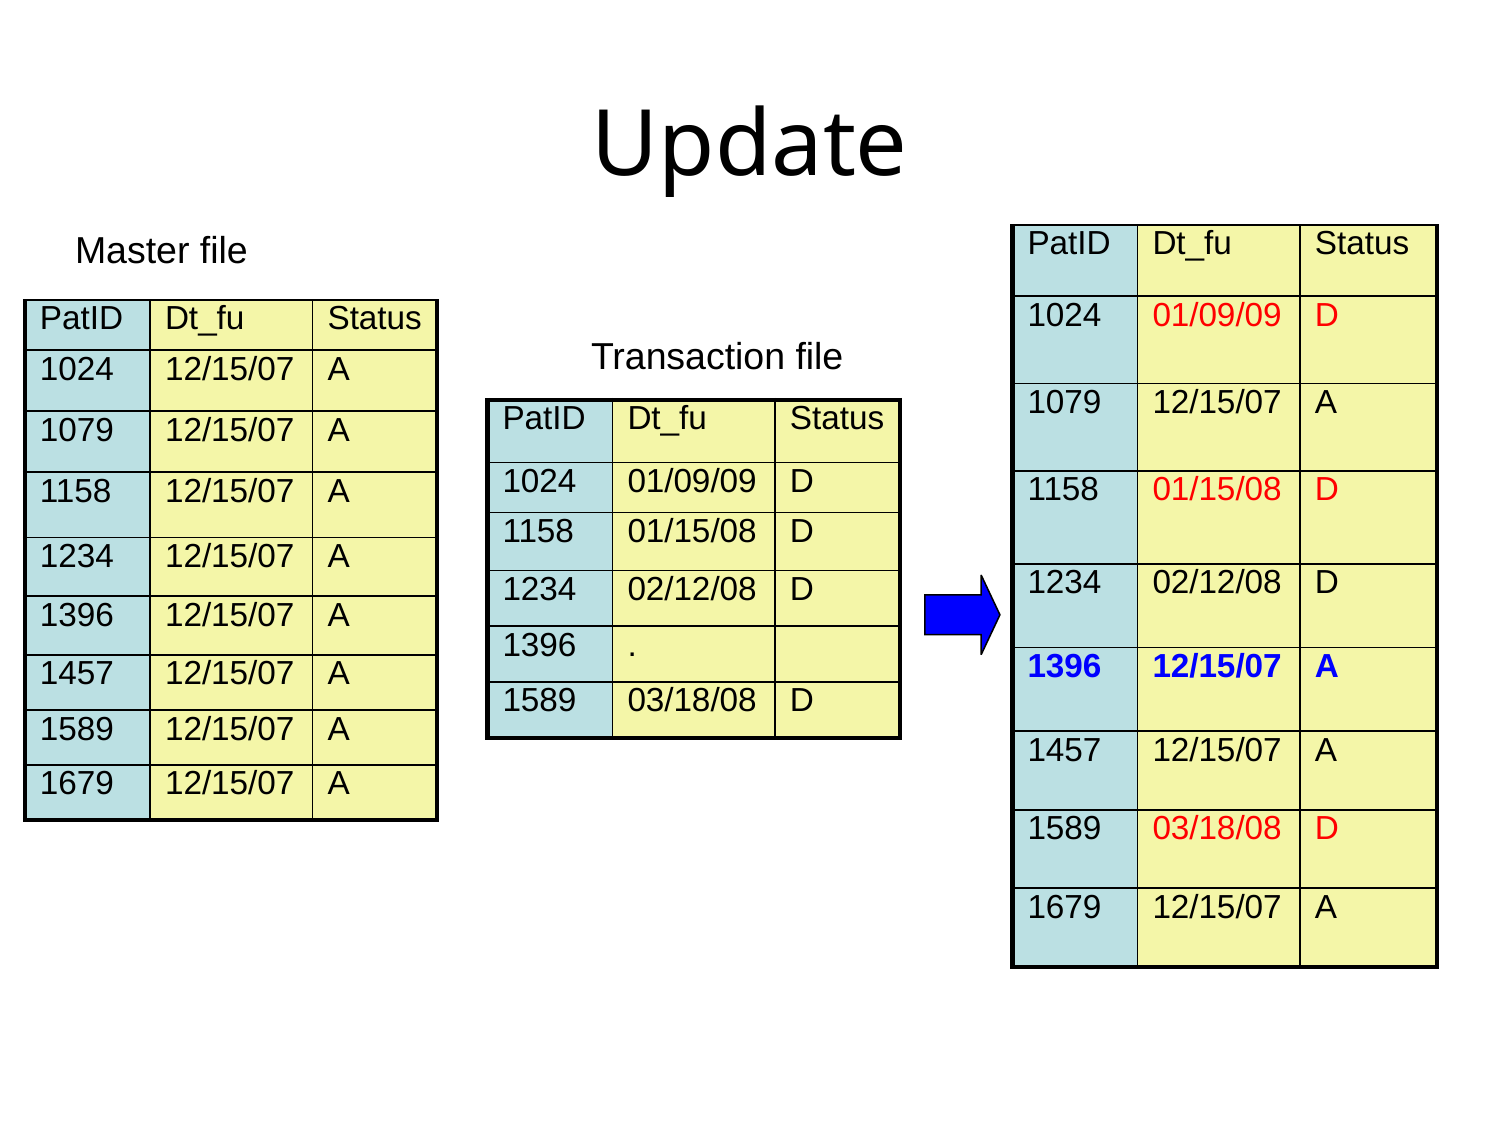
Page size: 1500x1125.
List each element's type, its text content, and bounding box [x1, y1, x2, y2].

table_cell A [1301, 648, 1435, 730]
table_cell 1024 [27, 351, 149, 410]
table_cell 12/15/07 [151, 473, 312, 537]
table_header Dt_fu [613, 402, 774, 462]
table_header Status [313, 301, 435, 349]
table_cell D [1301, 565, 1435, 647]
table_cell 1079 [27, 412, 149, 471]
text_box [924, 575, 1000, 655]
table_cell D [776, 683, 898, 736]
table_header Dt_fu [151, 301, 312, 349]
table_cell 1024 [490, 463, 612, 512]
table_cell A [313, 351, 435, 410]
table_cell 01/15/08 [613, 513, 774, 570]
table_cell 02/12/08 [1138, 565, 1299, 647]
table_header Dt_fu [1138, 226, 1299, 295]
table_cell A [313, 597, 435, 654]
table_cell . [613, 627, 774, 681]
table_cell D [1301, 472, 1435, 563]
table_cell 1589 [490, 683, 612, 736]
table_cell A [313, 538, 435, 595]
table_cell 1234 [490, 571, 612, 625]
table_header PatID [490, 402, 612, 462]
table_cell 12/15/07 [151, 656, 312, 709]
table_cell 1234 [27, 538, 149, 595]
table_cell 12/15/07 [1138, 889, 1299, 965]
table_cell 01/09/09 [613, 463, 774, 512]
table_cell 1679 [27, 766, 149, 818]
table_cell 1457 [27, 656, 149, 709]
table_cell 12/15/07 [1138, 648, 1299, 730]
table_cell 1234 [1015, 565, 1137, 647]
table_header PatID [27, 301, 149, 349]
table_cell A [313, 412, 435, 471]
table_cell 12/15/07 [151, 351, 312, 410]
table_cell 1457 [1015, 732, 1137, 809]
table_cell A [313, 473, 435, 537]
table_cell D [1301, 811, 1435, 887]
title Update [74, 44, 1426, 233]
text_box Transaction file [576, 324, 859, 385]
table_cell D [776, 571, 898, 625]
table_cell 12/15/07 [151, 538, 312, 595]
table_header Status [776, 402, 898, 462]
table_cell 03/18/08 [1138, 811, 1299, 887]
text_box Master file [60, 218, 263, 279]
table_cell [776, 627, 898, 681]
table_cell 1589 [27, 711, 149, 764]
table_cell A [1301, 732, 1435, 809]
table_cell 1158 [1015, 472, 1137, 563]
table_cell 1396 [490, 627, 612, 681]
table_cell 1158 [490, 513, 612, 570]
table_cell A [1301, 889, 1435, 965]
table_cell 01/09/09 [1138, 297, 1299, 383]
table_cell 1589 [1015, 811, 1137, 887]
table_cell 12/15/07 [151, 766, 312, 818]
table_cell 12/15/07 [151, 412, 312, 471]
table_cell 12/15/07 [151, 597, 312, 654]
table_cell 01/15/08 [1138, 472, 1299, 563]
table_header Status [1301, 226, 1435, 295]
table_cell A [313, 656, 435, 709]
table_cell 12/15/07 [1138, 732, 1299, 809]
table_cell 1024 [1015, 297, 1137, 383]
table_cell D [776, 463, 898, 512]
table_cell 1396 [1015, 648, 1137, 730]
table_cell 1679 [1015, 889, 1137, 965]
table_cell D [1301, 297, 1435, 383]
table_cell 02/12/08 [613, 571, 774, 625]
table_cell 03/18/08 [613, 683, 774, 736]
table_cell 12/15/07 [1138, 384, 1299, 470]
table_cell A [313, 711, 435, 764]
table_cell 1396 [27, 597, 149, 654]
table_cell D [776, 513, 898, 570]
table_header PatID [1015, 226, 1137, 295]
table_cell A [1301, 384, 1435, 470]
table_cell 1158 [27, 473, 149, 537]
table_cell 12/15/07 [151, 711, 312, 764]
table_cell 1079 [1015, 384, 1137, 470]
table_cell A [313, 766, 435, 818]
